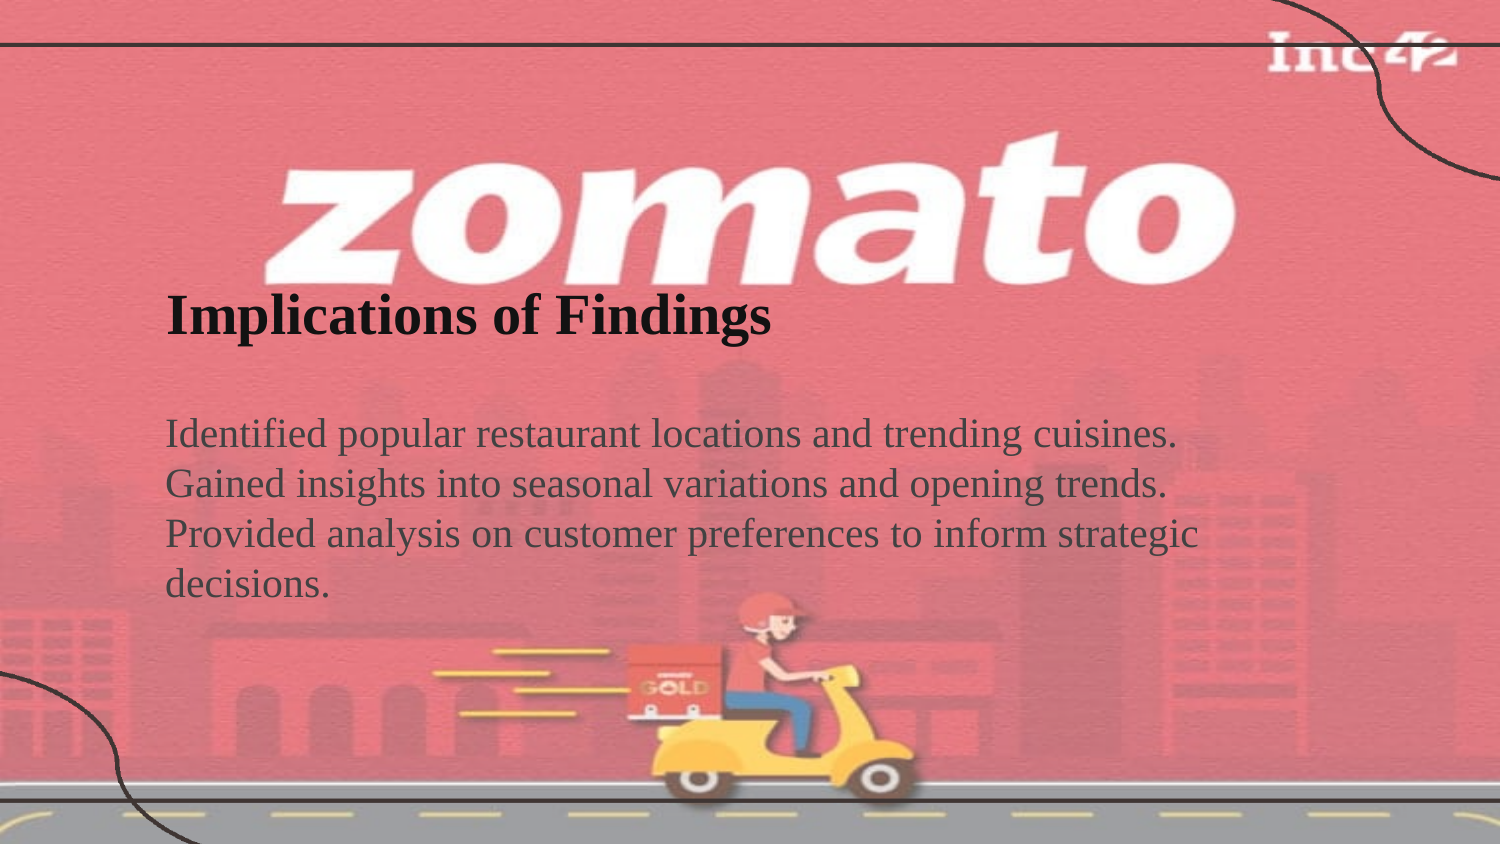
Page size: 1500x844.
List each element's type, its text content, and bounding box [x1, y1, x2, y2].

text_box Identified popular restaurant locations and trending cuisines. Gained insights into seasonal variations and opening trends. Provided analysis on customer preferences to inform strategic decisions. [149, 398, 1350, 614]
picture [0, 0, 1500, 844]
text_box Implications of Findings [151, 268, 1352, 354]
